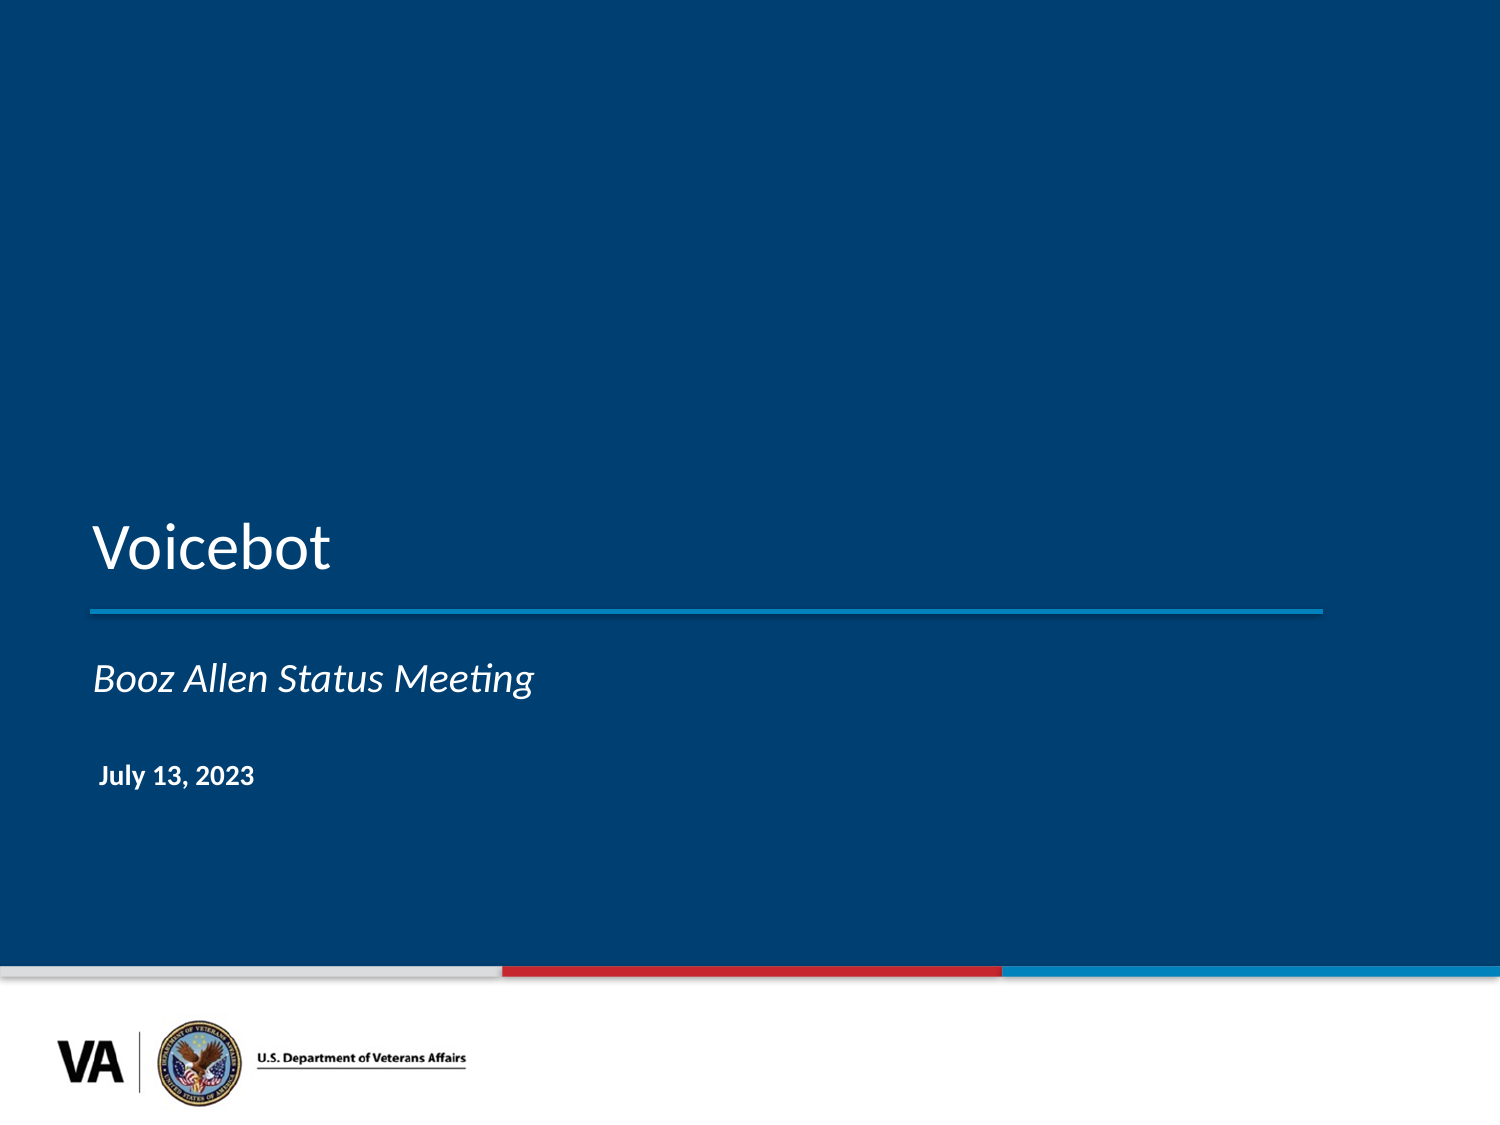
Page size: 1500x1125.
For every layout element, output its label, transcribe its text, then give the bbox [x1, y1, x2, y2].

text_box July 13, 2023 [99, 748, 1132, 832]
list Voicebot [92, 423, 1126, 591]
picture [49, 1014, 477, 1110]
list Booz Allen Status Meeting [92, 642, 1126, 727]
